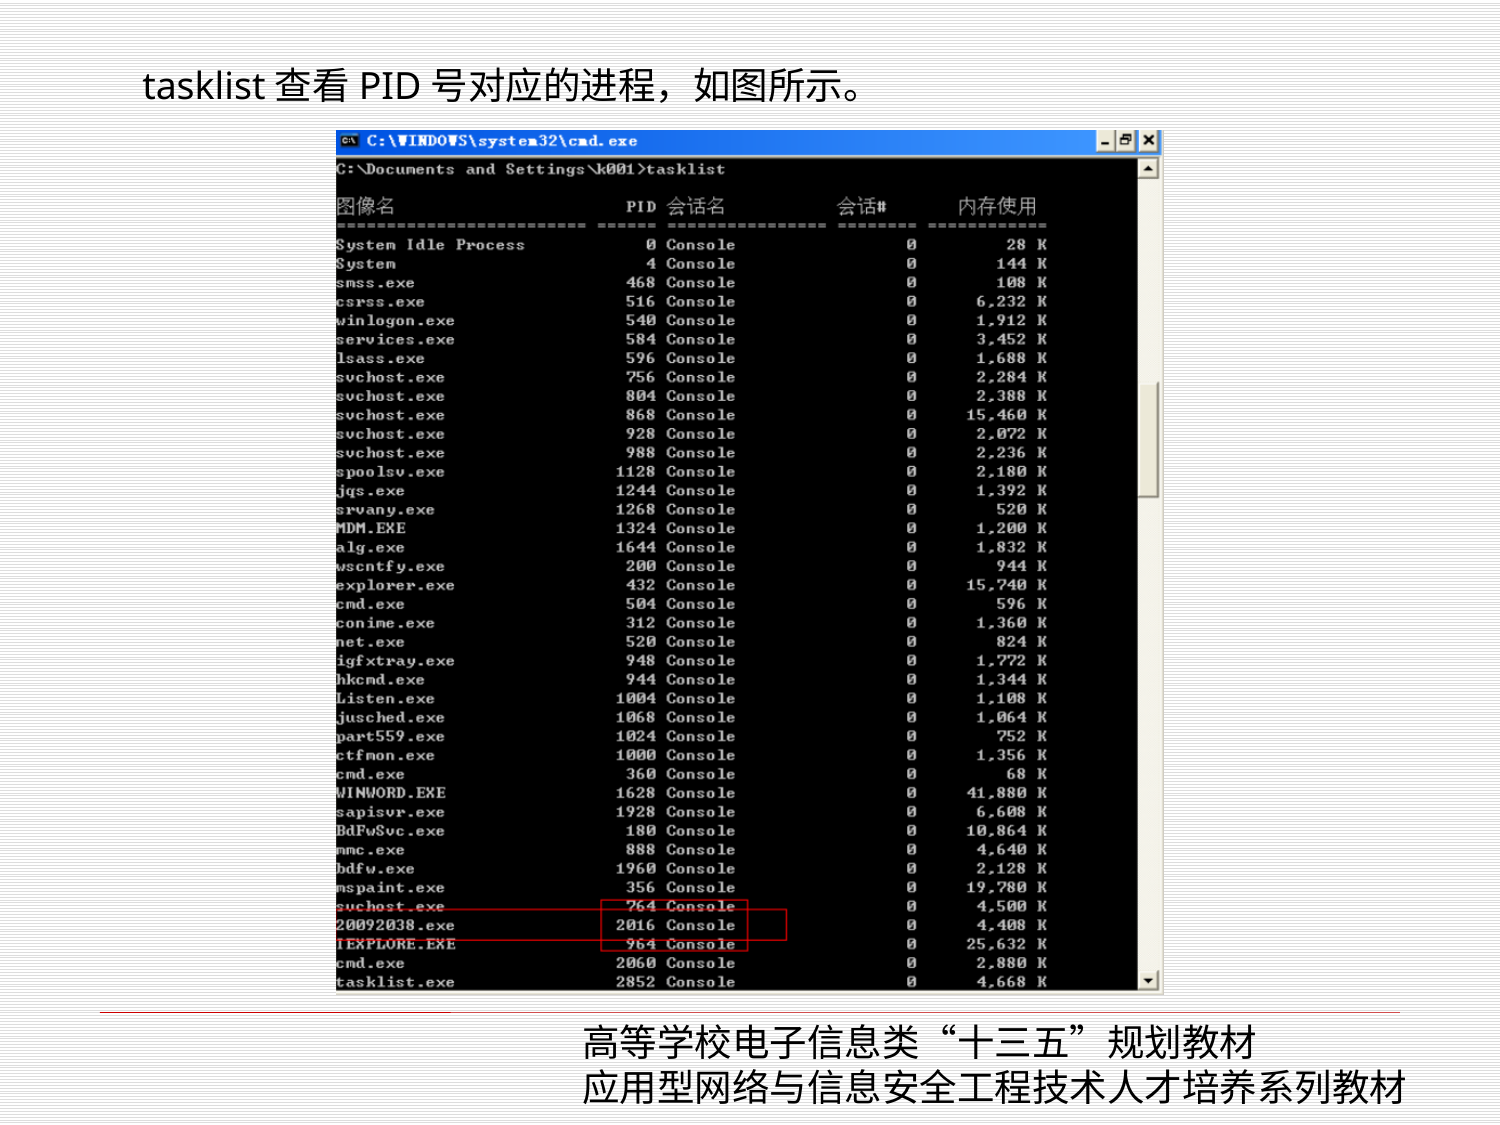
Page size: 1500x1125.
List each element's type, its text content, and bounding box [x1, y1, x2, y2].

picture [336, 130, 1164, 995]
text_box tasklist查看PID号对应的进程，如图所示。 [127, 54, 1431, 115]
text_box 高等学校电子信息类“十三五”规划教材 应用型网络与信息安全工程技术人才培养系列教材 [567, 1011, 1496, 1117]
